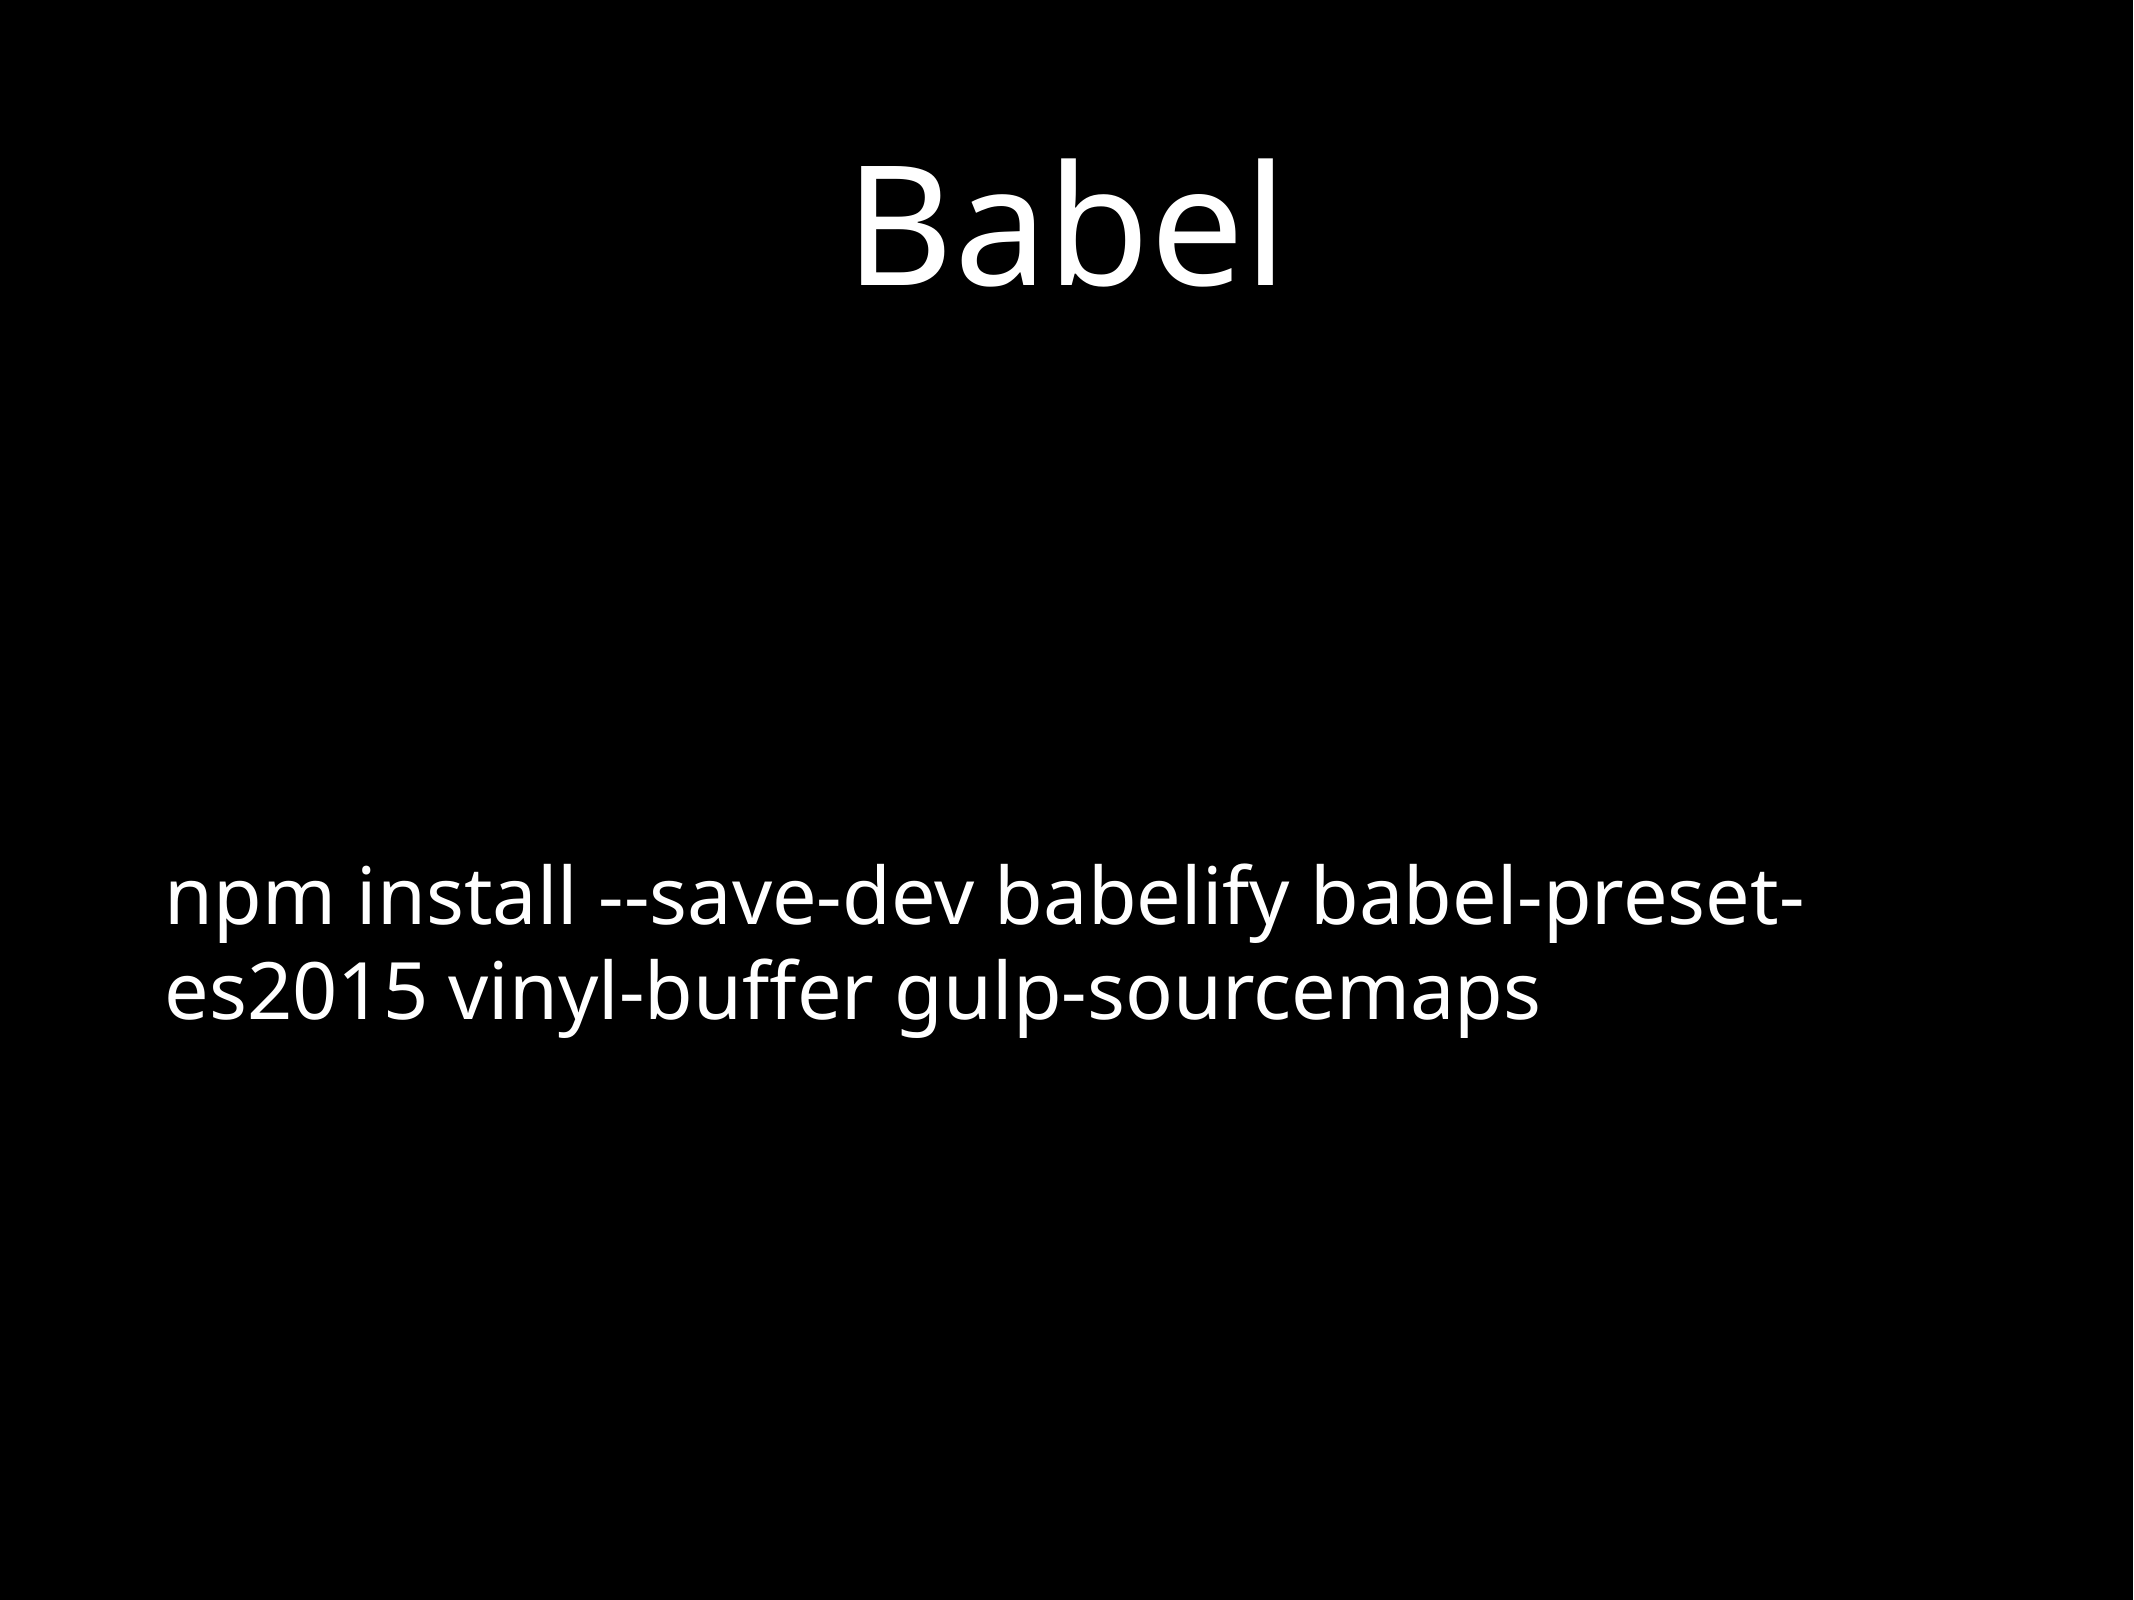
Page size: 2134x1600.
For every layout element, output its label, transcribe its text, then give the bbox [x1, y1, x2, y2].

list npm install --save-dev babelify babel-preset-es2015 vinyl-buffer gulp-sourcemaps [155, 424, 2040, 1457]
title Babel [155, 41, 1978, 397]
